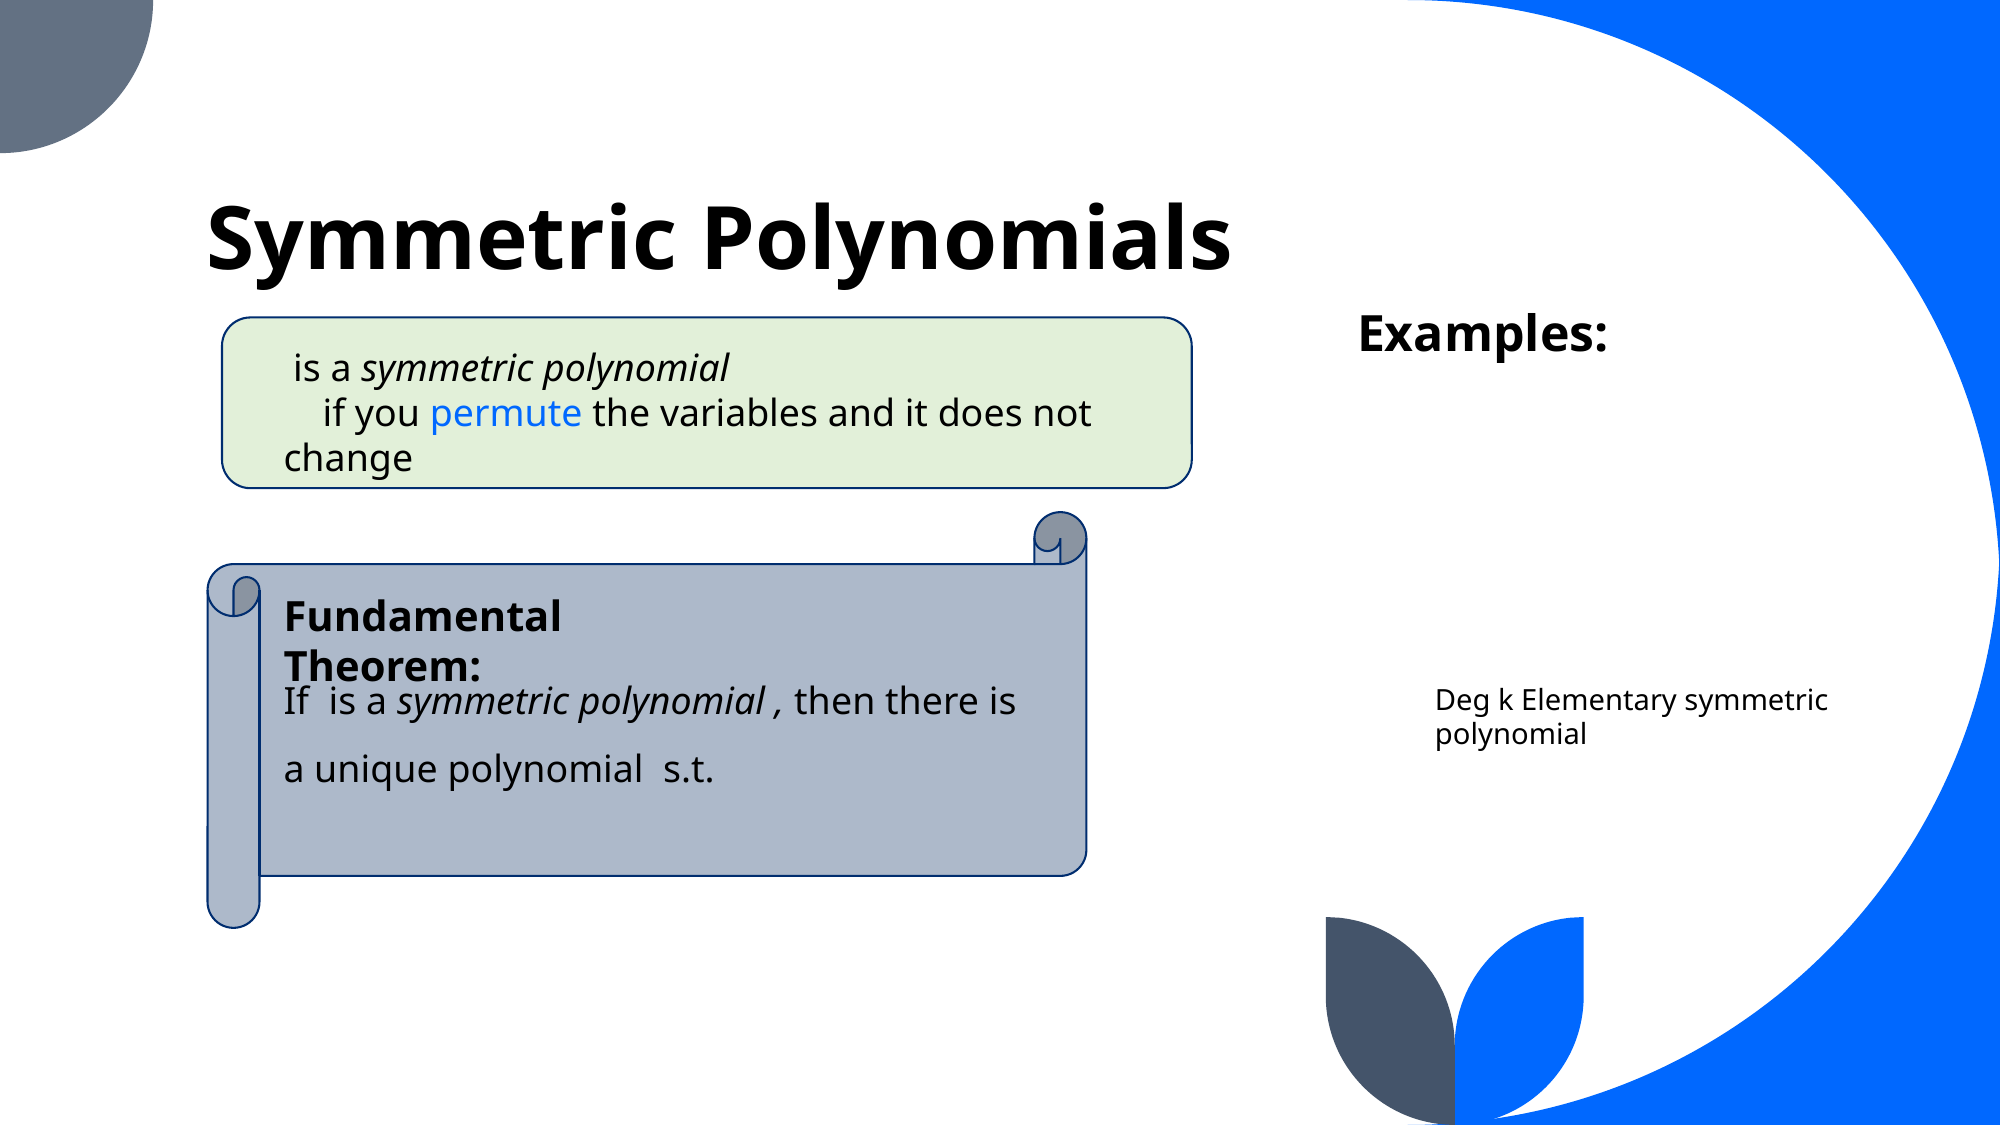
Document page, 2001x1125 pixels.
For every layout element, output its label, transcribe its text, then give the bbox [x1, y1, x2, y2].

title Symmetric Polynomials [191, 22, 1767, 294]
text_box Deg k Elementary symmetric polynomial [1420, 673, 1969, 759]
text_box [206, 511, 1088, 929]
text_box [220, 316, 1193, 490]
text_box Fundamental Theorem: [268, 582, 728, 748]
